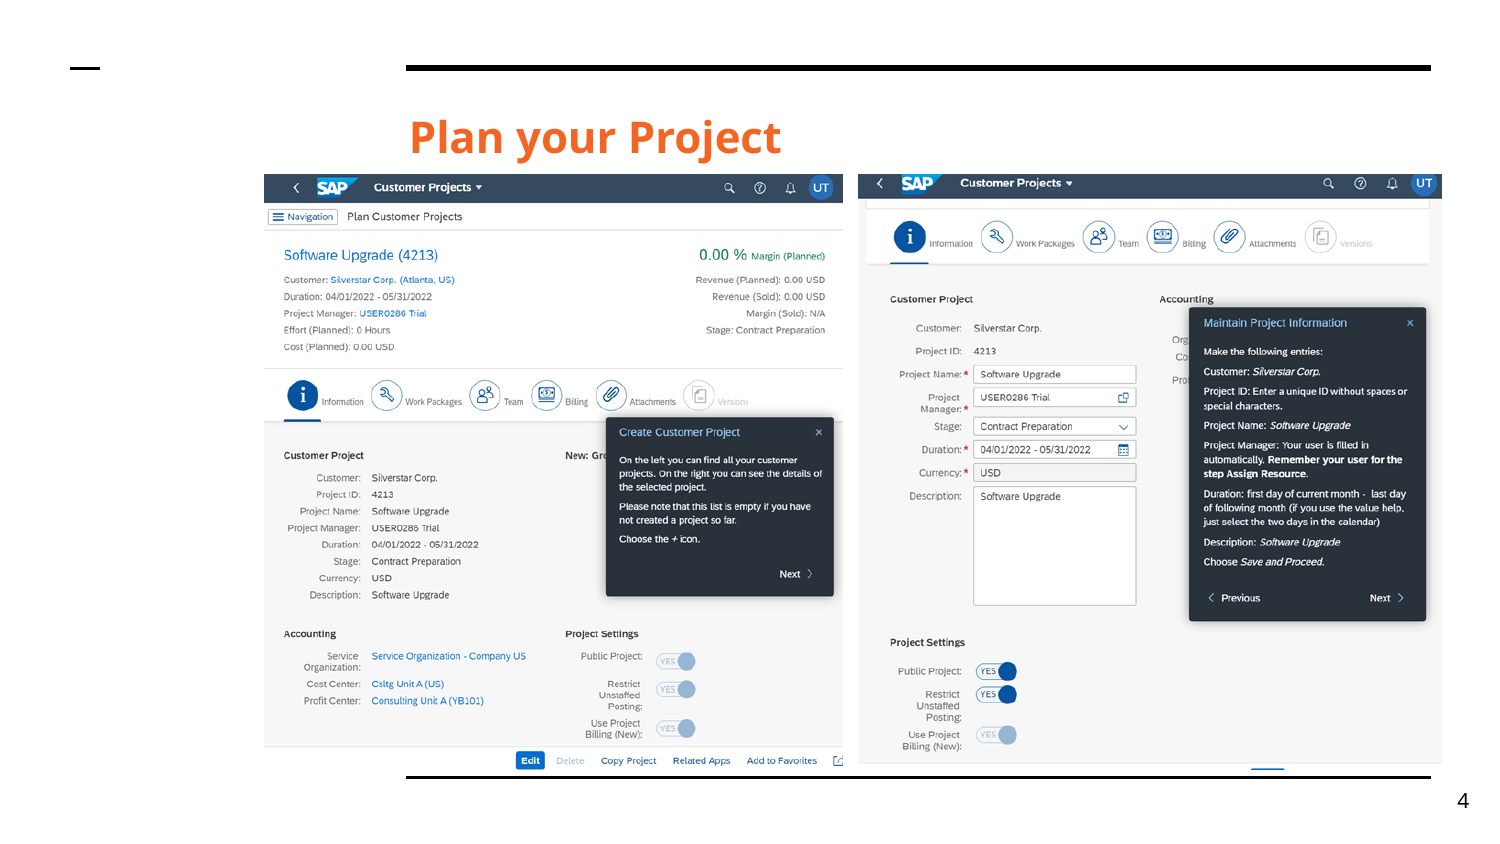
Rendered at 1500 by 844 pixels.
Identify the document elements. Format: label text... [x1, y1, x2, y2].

slide_number ‹#› [1394, 769, 1484, 834]
picture [857, 173, 1442, 770]
picture [264, 173, 843, 770]
title Plan your Project [393, 94, 1431, 199]
